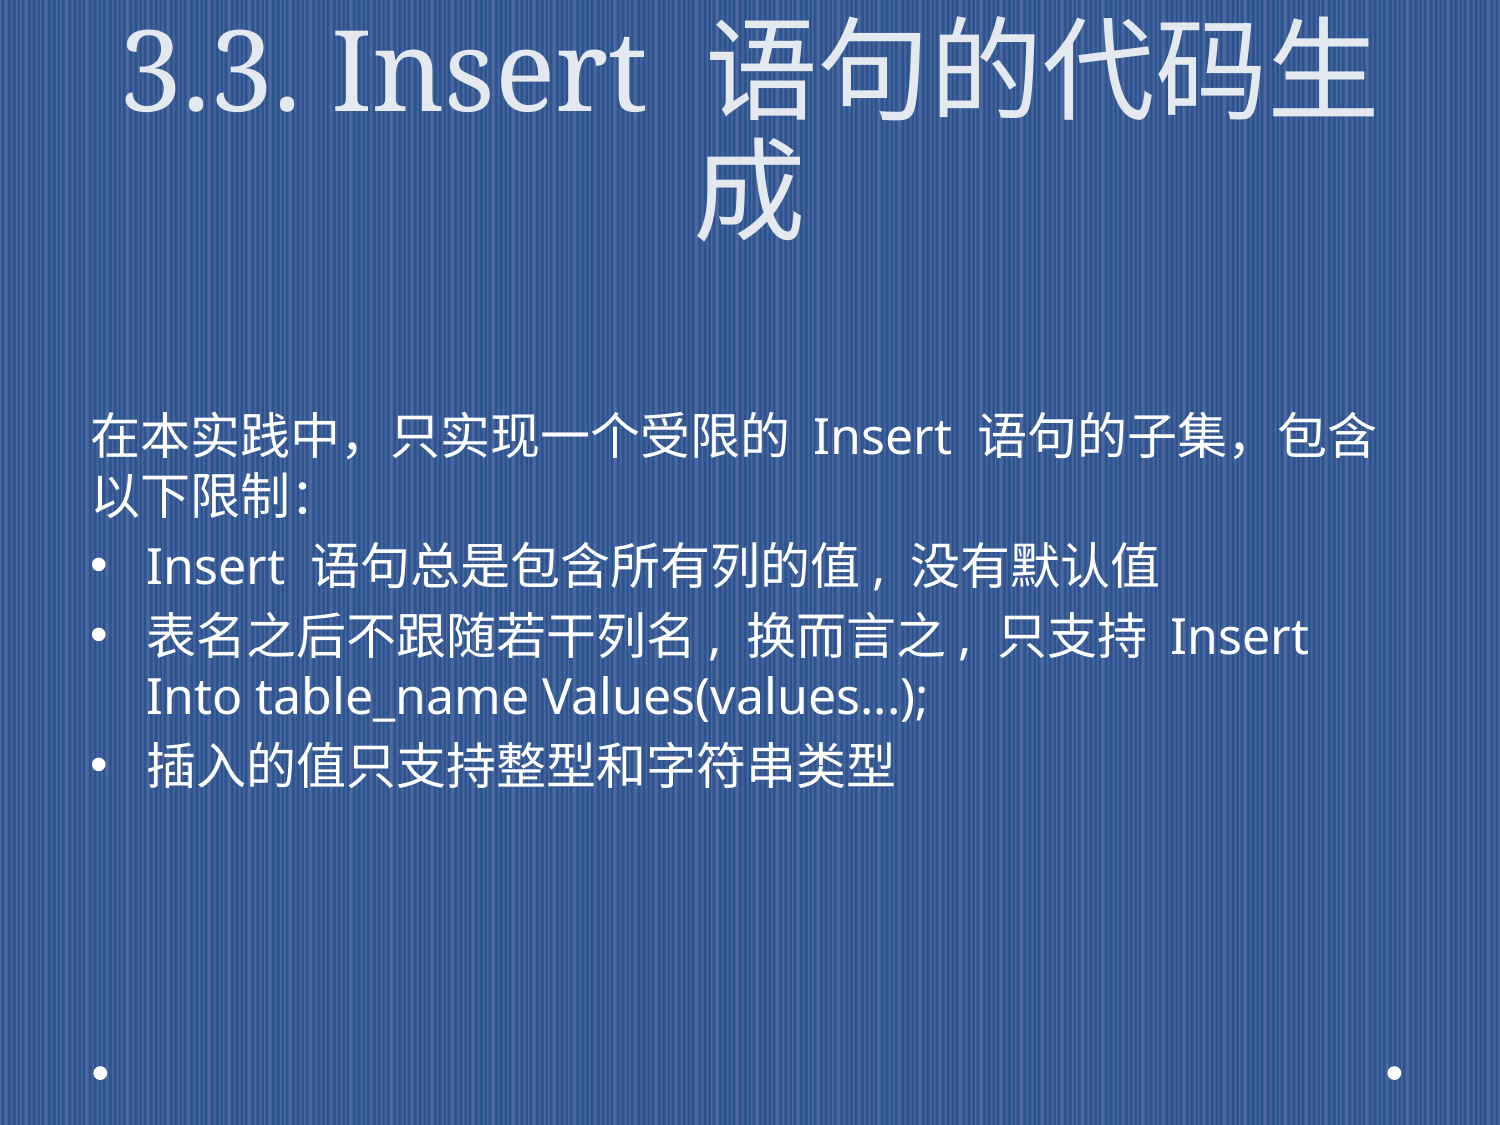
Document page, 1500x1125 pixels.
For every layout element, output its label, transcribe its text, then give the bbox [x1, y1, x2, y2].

title 3.3. Insert 语句的代码生成 [75, 0, 1425, 263]
list 在本实践中，只实现一个受限的 Insert 语句的子集，包含以下限制： Insert 语句总是包含所有列的值, 没有默认值 表名之后不跟随若干列名, 换而言之, 只支持 Insert Into table_name Values(values...); 插入的值只支持整型和字符串类型 [75, 397, 1425, 1005]
